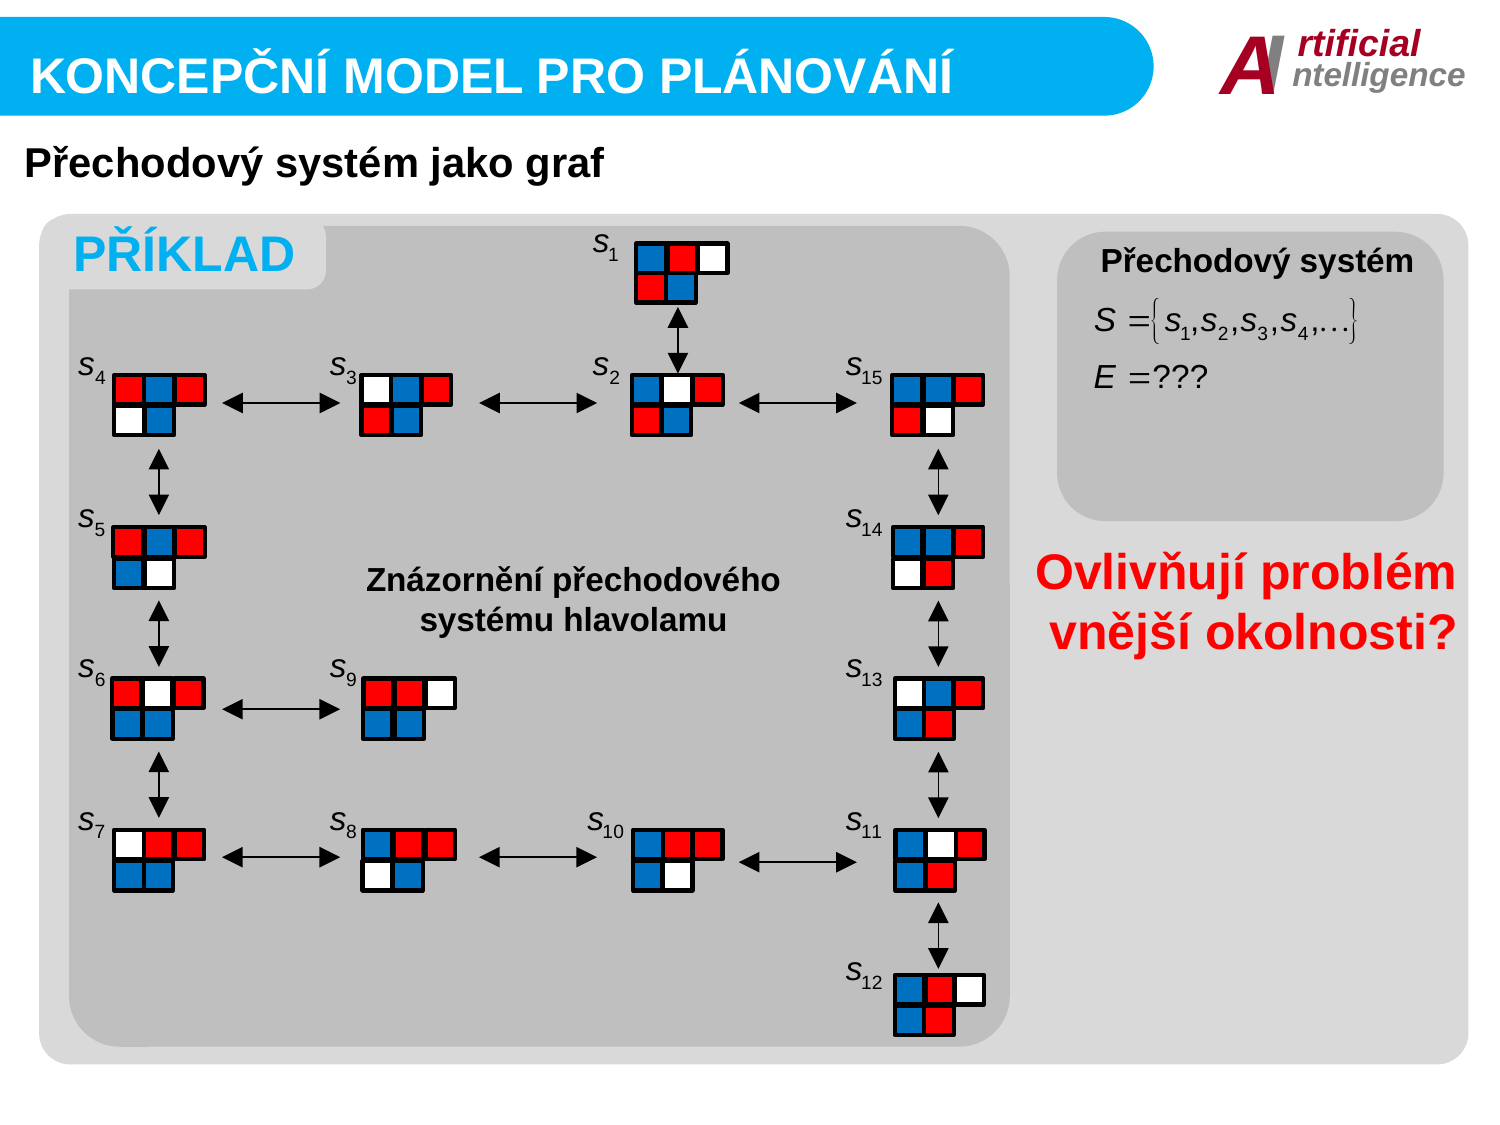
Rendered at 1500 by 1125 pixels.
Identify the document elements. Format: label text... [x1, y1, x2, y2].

text_box [112, 404, 146, 437]
text_box [921, 404, 955, 437]
text_box [142, 557, 176, 590]
text_box [41, 217, 311, 290]
text_box [955, 525, 985, 532]
text_box [393, 404, 423, 437]
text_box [1219, 10, 1483, 113]
text_box Ovlivňují problém vnější okolnosti? [903, 532, 1473, 668]
text_box [631, 828, 665, 861]
text_box [69, 225, 1010, 1047]
text_box [146, 373, 173, 404]
text_box [146, 404, 176, 437]
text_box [842, 496, 888, 543]
text_box [175, 828, 206, 861]
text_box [590, 221, 622, 268]
text_box [146, 861, 175, 893]
text_box [420, 373, 453, 407]
text_box [952, 973, 986, 1007]
text_box [394, 861, 425, 893]
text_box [842, 343, 888, 391]
text_box [359, 373, 393, 407]
text_box [926, 973, 952, 1007]
text_box [927, 861, 957, 893]
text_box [75, 798, 109, 845]
text_box [630, 404, 663, 437]
text_box [145, 525, 173, 557]
text_box [112, 373, 146, 404]
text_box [842, 646, 888, 693]
text_box [926, 710, 956, 741]
text_box Přechodový systém [1085, 231, 1430, 287]
text_box [958, 828, 987, 861]
text_box [634, 241, 665, 271]
text_box [144, 710, 175, 741]
text_box [893, 676, 926, 710]
text_box [173, 525, 207, 559]
text_box [1057, 236, 1444, 522]
text_box [893, 861, 927, 893]
text_box Znázornění přechodového systému hlavolamu [349, 550, 798, 646]
text_box [630, 373, 660, 404]
text_box [110, 710, 144, 741]
text_box [393, 373, 420, 404]
text_box [890, 373, 921, 404]
text_box [955, 676, 985, 710]
text_box [893, 1007, 926, 1037]
text_box [660, 373, 694, 407]
text_box [423, 676, 457, 710]
text_box [893, 710, 926, 741]
text_box [696, 241, 730, 275]
text_box [140, 676, 174, 710]
text_box [634, 271, 668, 305]
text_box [589, 343, 624, 391]
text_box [75, 343, 112, 391]
text_box [891, 525, 921, 557]
text_box [325, 213, 1469, 532]
text_box [425, 828, 457, 861]
text_box [926, 1007, 956, 1037]
text_box [112, 559, 142, 590]
text_box [112, 861, 146, 893]
text_box [691, 828, 725, 861]
text_box PŘÍKLAD [58, 213, 325, 289]
text_box [665, 241, 696, 271]
text_box [361, 828, 392, 859]
text_box [361, 676, 395, 710]
text_box [174, 676, 206, 710]
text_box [75, 496, 109, 543]
text_box [891, 557, 903, 590]
text_box [893, 828, 924, 861]
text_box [326, 798, 361, 845]
text_box [361, 710, 395, 741]
text_box [395, 710, 426, 741]
text_box [668, 271, 698, 305]
text_box [360, 859, 394, 893]
text_box [111, 525, 145, 559]
text_box Koncepční model pro plánování [15, 36, 969, 111]
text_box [1091, 298, 1368, 349]
text_box [924, 828, 958, 861]
text_box [694, 373, 725, 407]
text_box [921, 373, 955, 404]
text_box [39, 234, 1469, 1065]
text_box Přechodový systém jako graf [10, 128, 890, 193]
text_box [326, 646, 361, 693]
text_box [631, 861, 661, 893]
text_box [146, 828, 175, 861]
text_box [926, 676, 955, 710]
text_box [395, 676, 423, 710]
text_box [955, 373, 985, 407]
text_box [359, 407, 393, 437]
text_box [75, 646, 112, 693]
text_box [392, 828, 425, 861]
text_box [1090, 359, 1212, 394]
text_box [112, 828, 146, 861]
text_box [326, 343, 361, 391]
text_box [584, 798, 629, 845]
text_box [665, 828, 691, 859]
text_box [842, 798, 886, 845]
text_box [893, 973, 926, 1007]
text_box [842, 948, 888, 996]
text_box [890, 404, 921, 437]
text_box [0, 19, 1152, 114]
text_box [173, 373, 207, 407]
text_box [661, 859, 695, 893]
text_box [663, 407, 693, 437]
text_box [921, 525, 955, 532]
text_box [110, 676, 140, 710]
